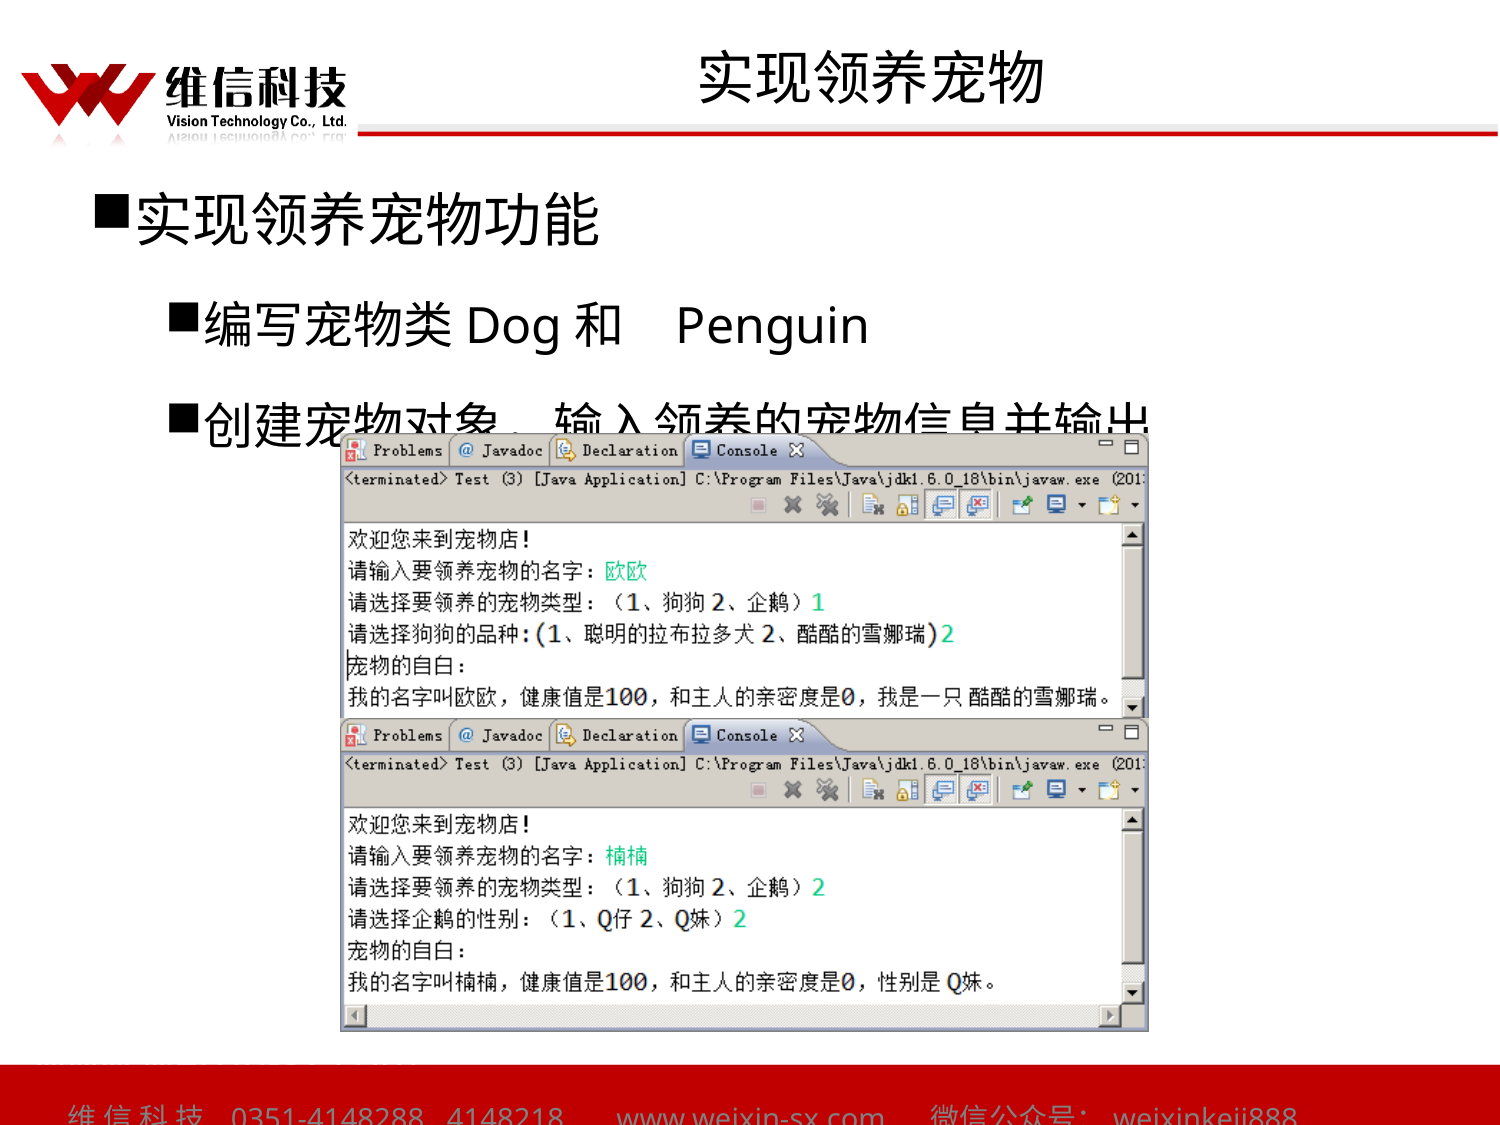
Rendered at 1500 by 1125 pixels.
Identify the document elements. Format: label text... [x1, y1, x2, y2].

picture [340, 433, 1149, 1032]
title 实现领养宠物 [379, 47, 1363, 114]
picture [19, 55, 352, 147]
list 实现领养宠物功能 编写宠物类Dog和 Penguin 创建宠物对象，输入领养的宠物信息并输出 [75, 175, 1425, 1005]
